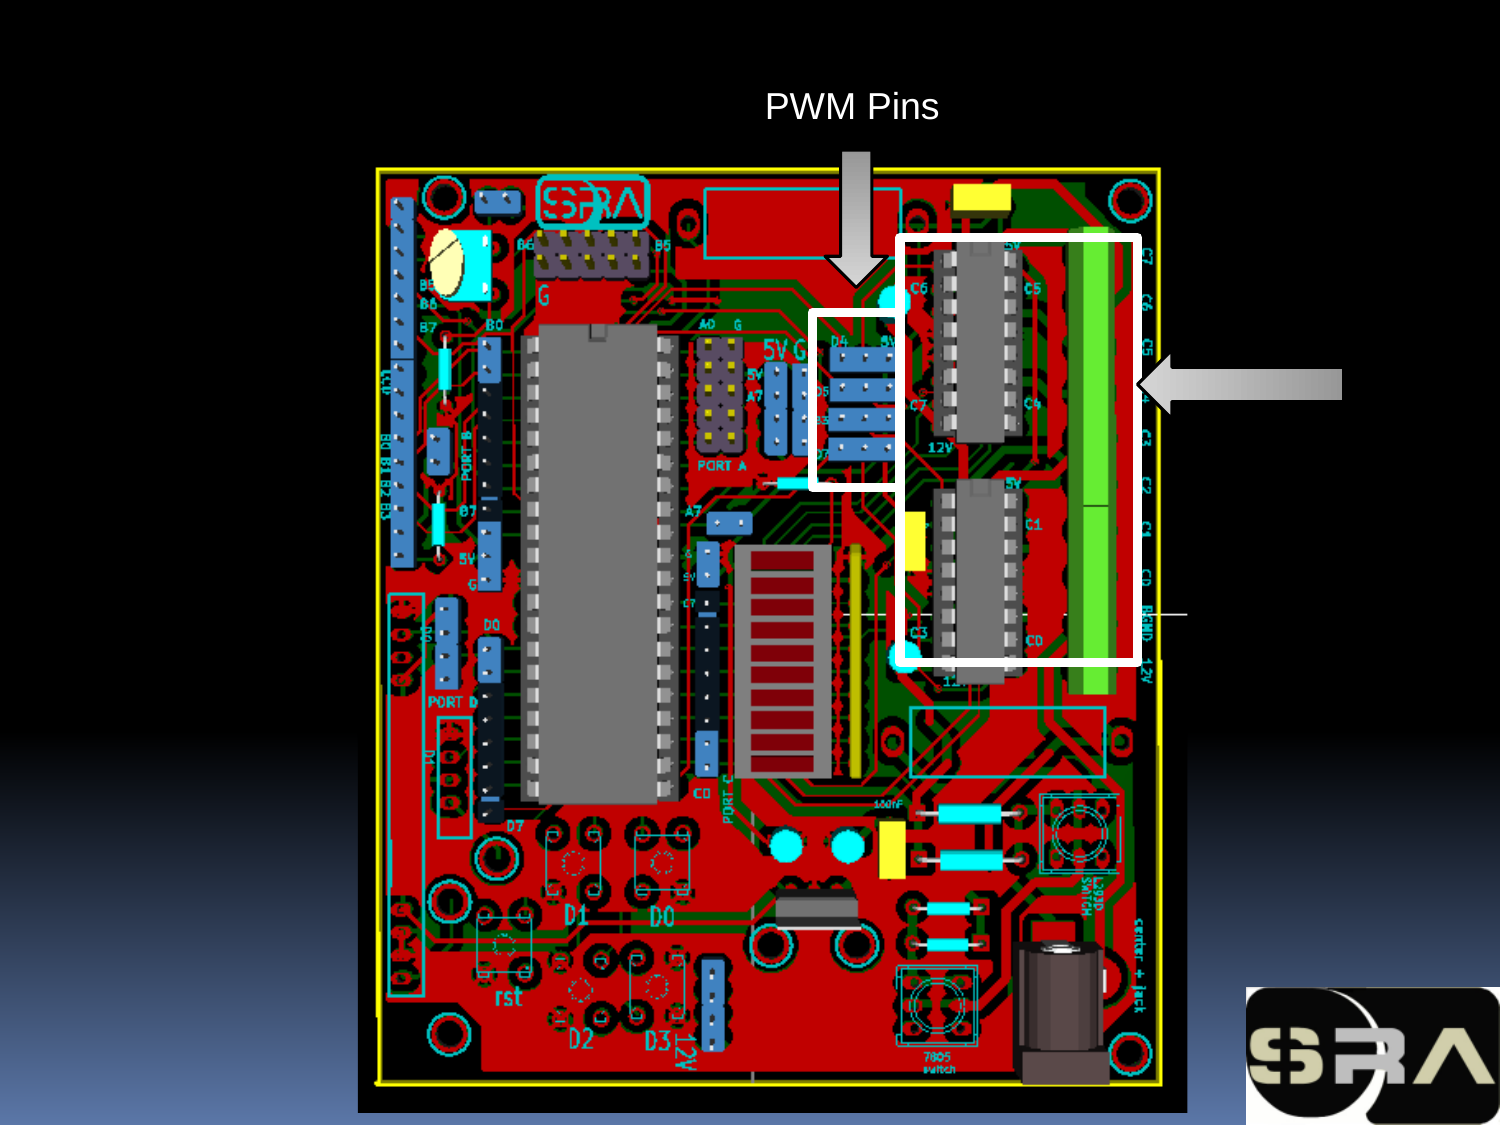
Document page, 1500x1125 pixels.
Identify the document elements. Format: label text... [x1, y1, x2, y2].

picture [357, 124, 1188, 1113]
text_box [1195, 365, 1346, 404]
text_box PWM Pins [749, 74, 963, 118]
picture [1246, 987, 1500, 1125]
